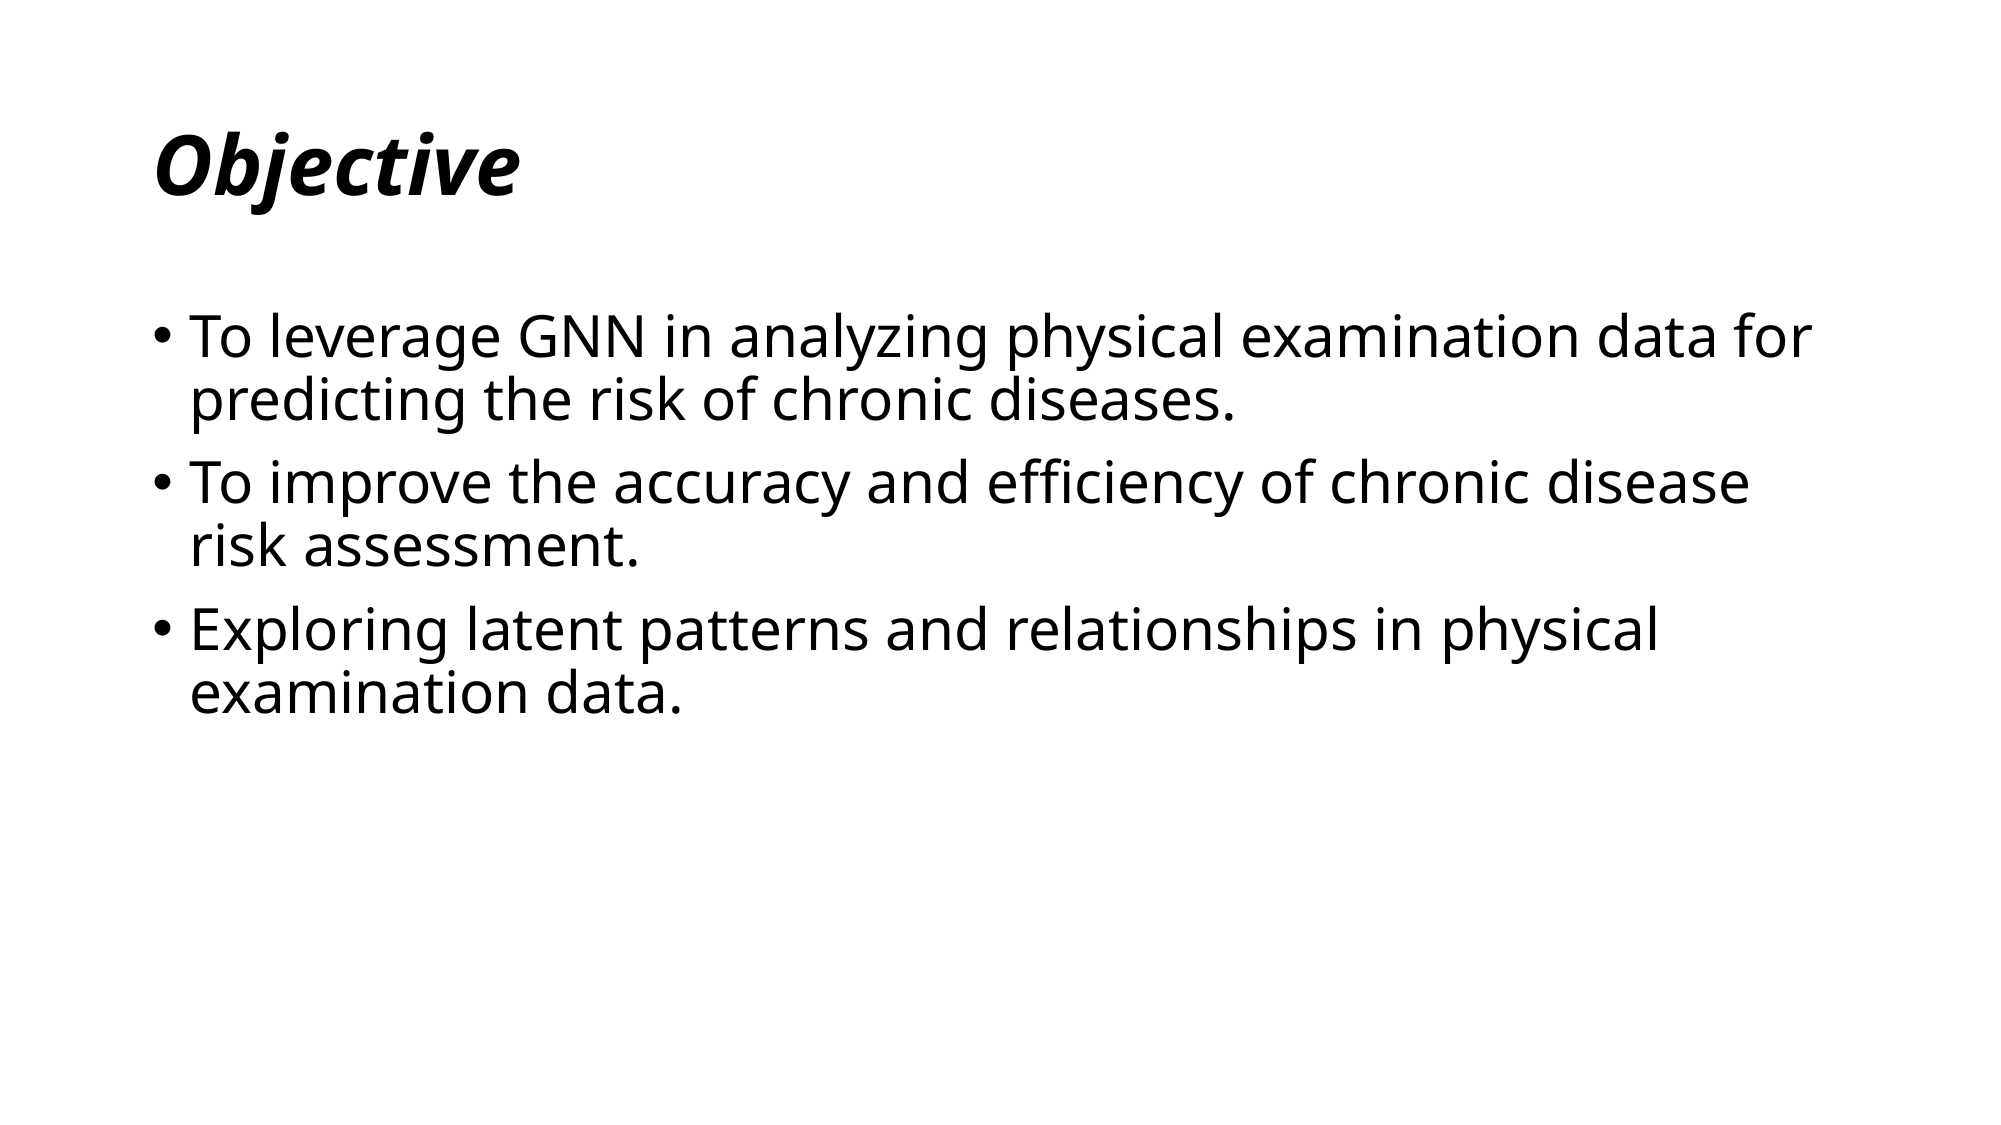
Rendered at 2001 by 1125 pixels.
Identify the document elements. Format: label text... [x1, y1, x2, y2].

list To leverage GNN in analyzing physical examination data for predicting the risk of chronic diseases. To improve the accuracy and efficiency of chronic disease risk assessment. Exploring latent patterns and relationships in physical examination data. [137, 299, 1863, 1014]
title Objective [137, 59, 1863, 278]
